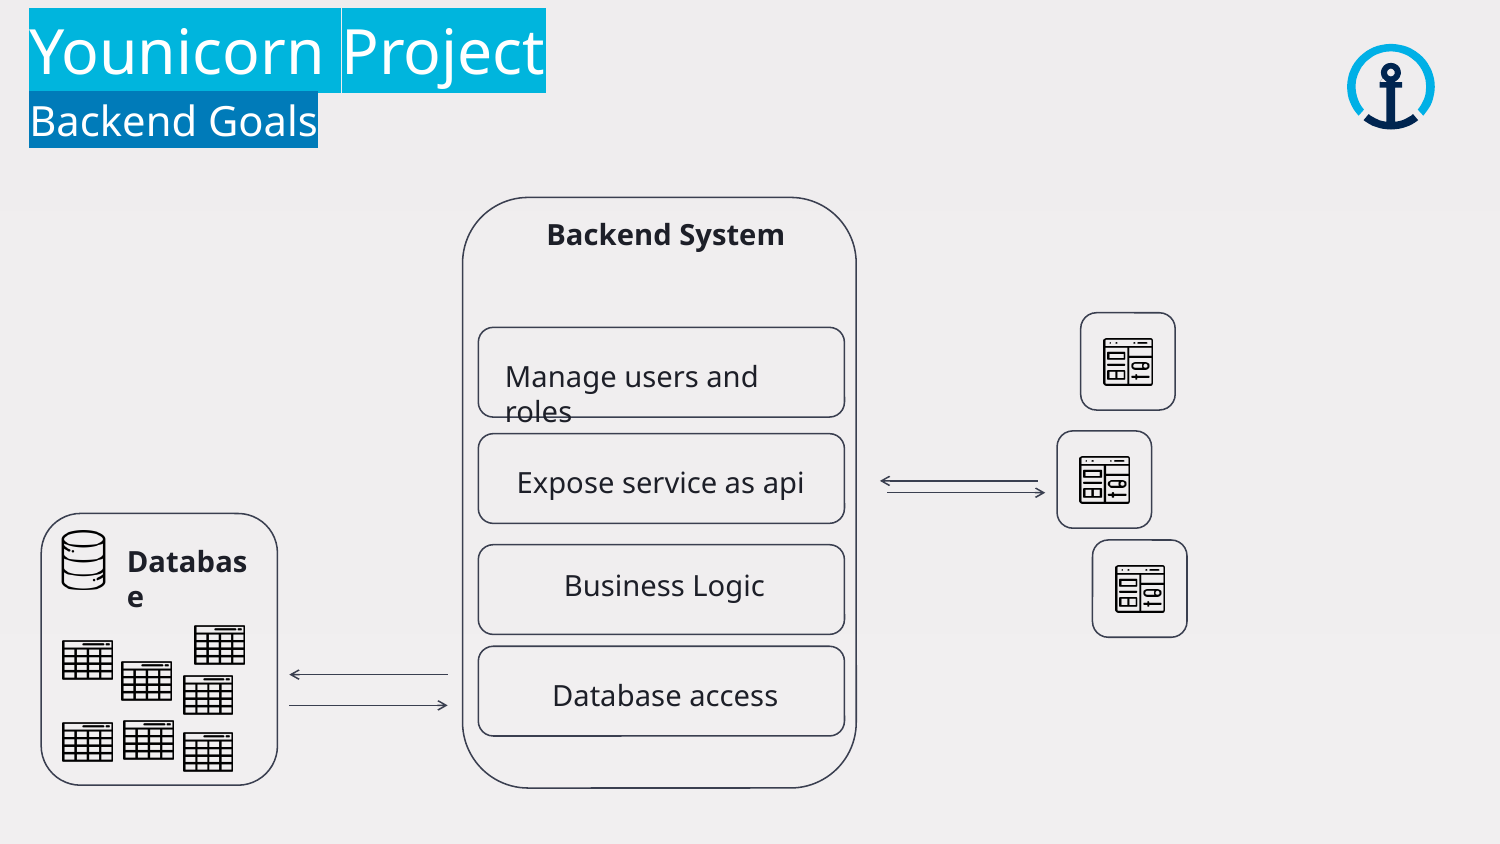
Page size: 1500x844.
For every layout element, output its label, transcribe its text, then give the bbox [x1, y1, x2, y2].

picture [182, 726, 234, 777]
picture [61, 716, 113, 767]
text_box Expose service as api [845, 457, 857, 492]
text_box [1057, 430, 1152, 529]
text_box Backend System [531, 209, 804, 257]
picture [1079, 454, 1130, 505]
text_box [478, 433, 845, 524]
picture [61, 634, 113, 685]
text_box [478, 327, 845, 418]
text_box Database [117, 536, 278, 584]
text_box [462, 197, 857, 789]
text_box [41, 513, 278, 786]
text_box [478, 544, 845, 635]
text_box [478, 646, 845, 737]
text_box Manage users and roles [490, 350, 845, 386]
picture [1102, 336, 1153, 387]
picture [52, 530, 113, 591]
text_box [1092, 539, 1188, 638]
picture [1114, 563, 1165, 614]
text_box [1080, 312, 1176, 411]
picture [121, 655, 172, 706]
title Younicorn Project Backend Goals [29, 0, 904, 167]
picture [123, 714, 175, 765]
picture [182, 619, 245, 721]
